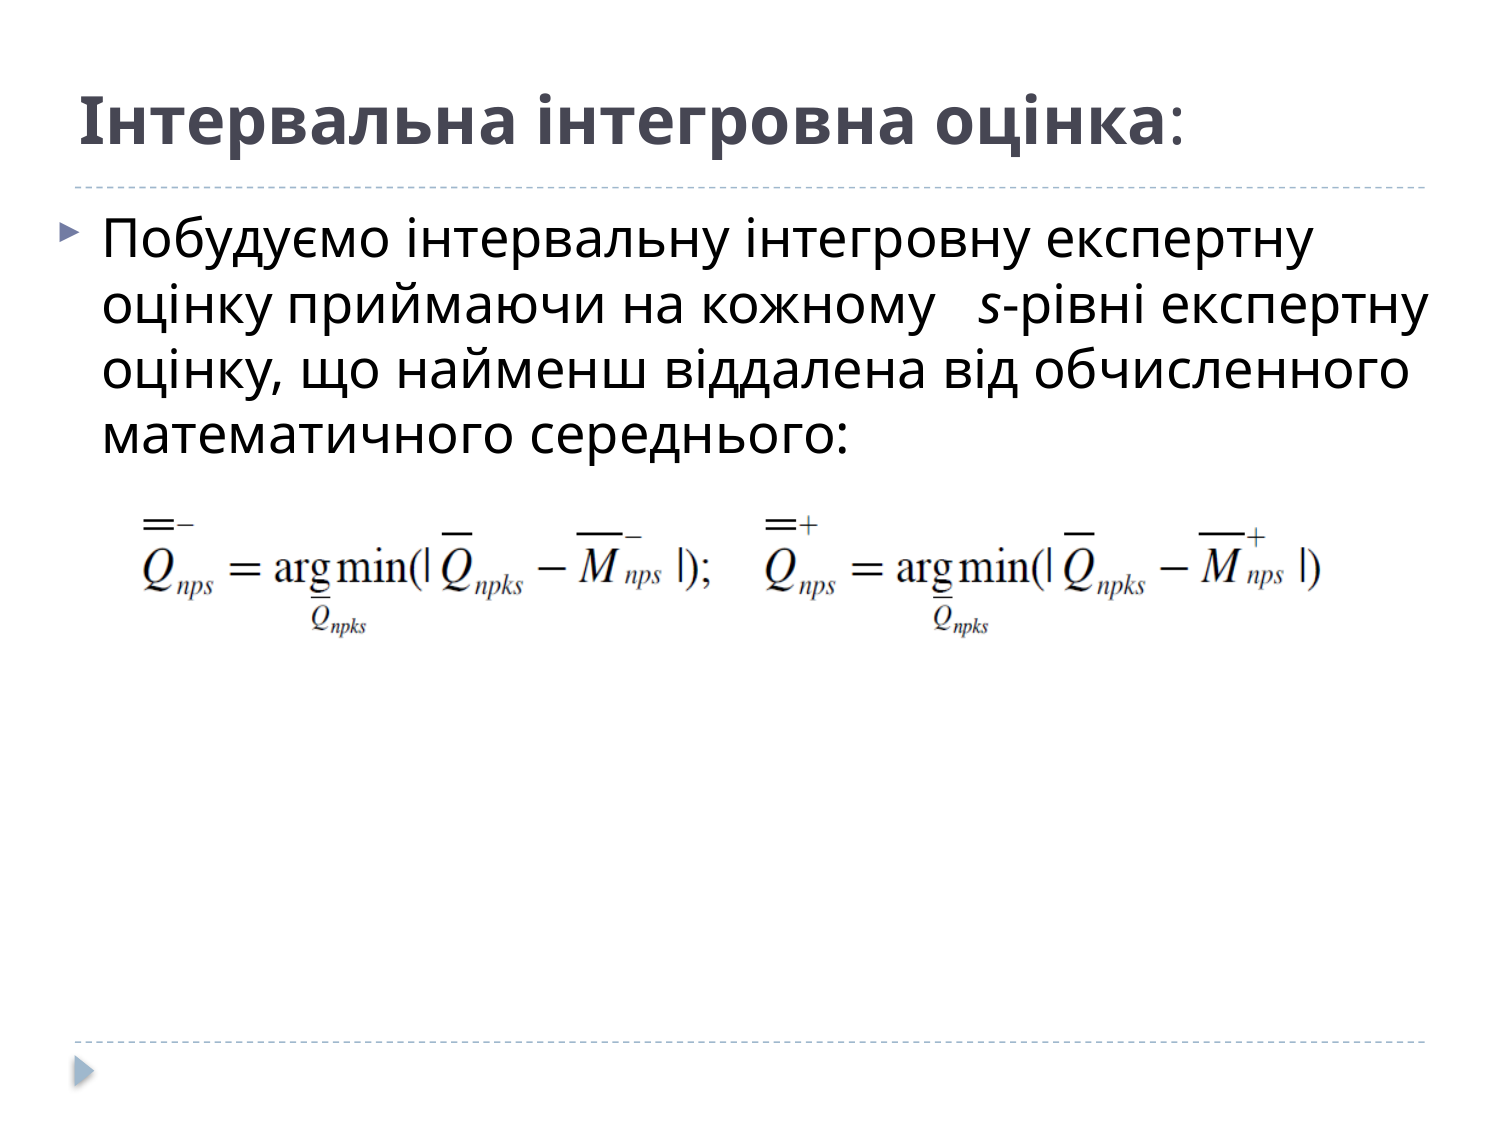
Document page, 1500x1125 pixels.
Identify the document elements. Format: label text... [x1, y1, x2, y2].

title Інтервальна інтегровна оцінка: [64, 0, 1447, 166]
list Побудуємо інтервальну інтегровну експертну оцінку приймаючи на кожному s-рівні експертну оцінку, що найменш віддалена від обчисленного математичного середнього: [41, 196, 1459, 1083]
picture [123, 502, 1365, 658]
